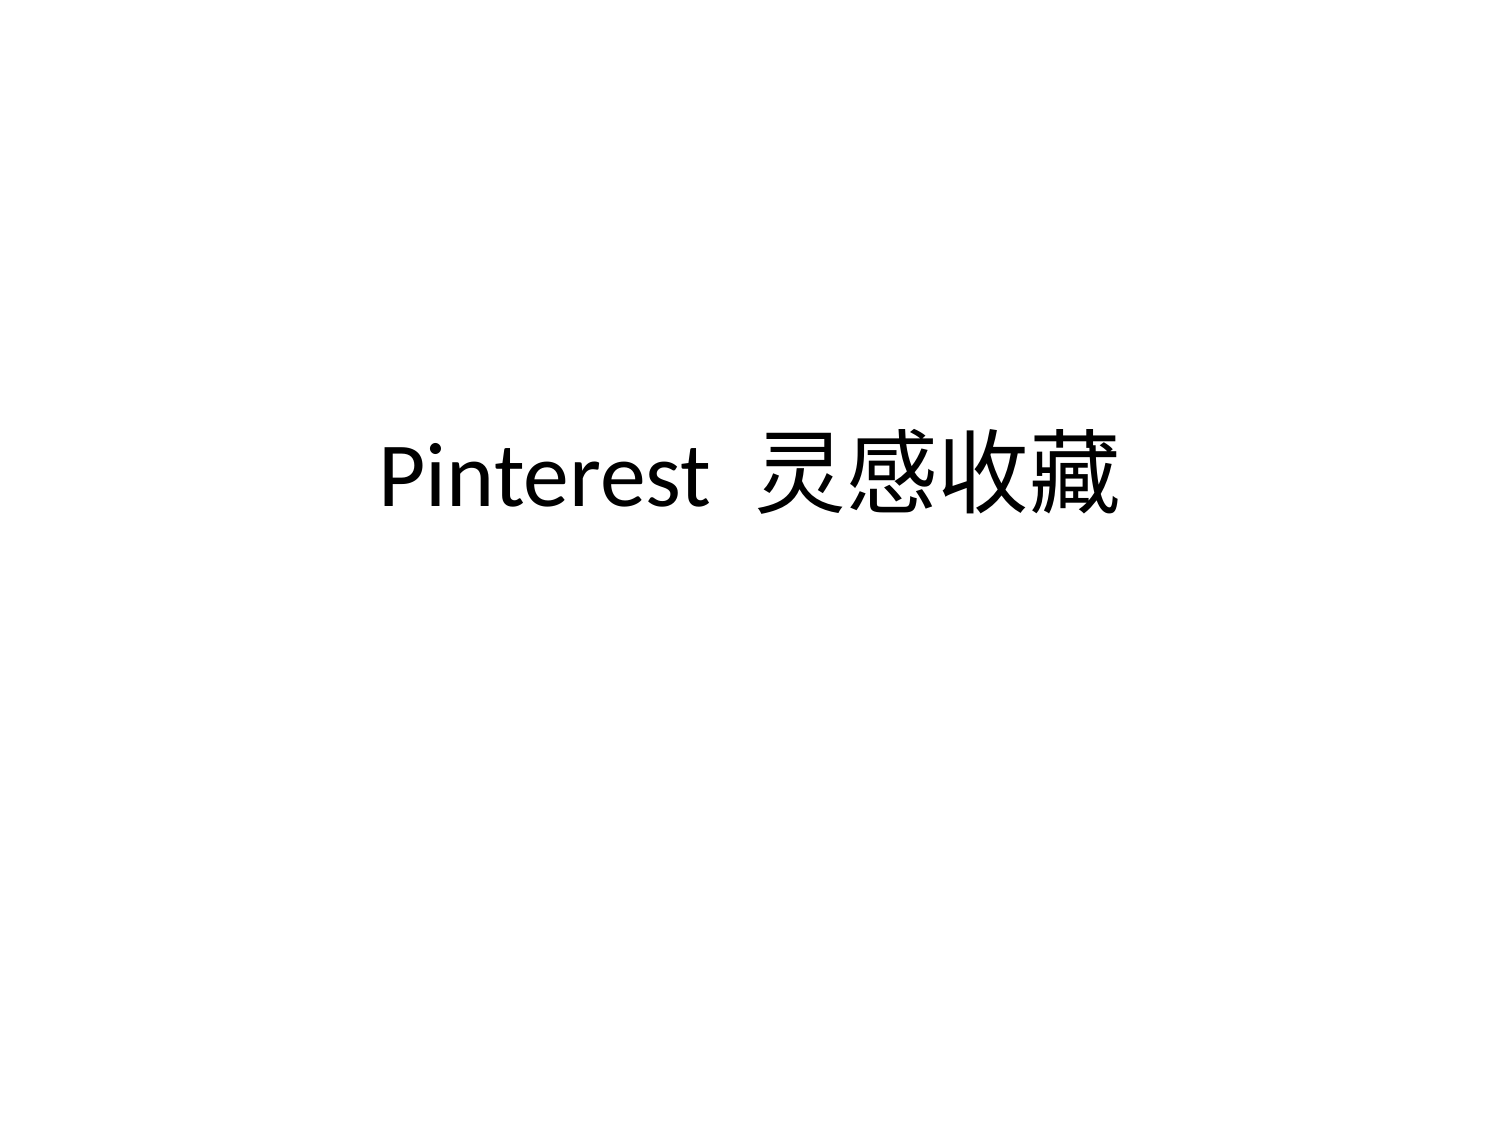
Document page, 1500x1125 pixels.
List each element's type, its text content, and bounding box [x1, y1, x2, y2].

title Pinterest 灵感收藏 [112, 349, 1388, 591]
